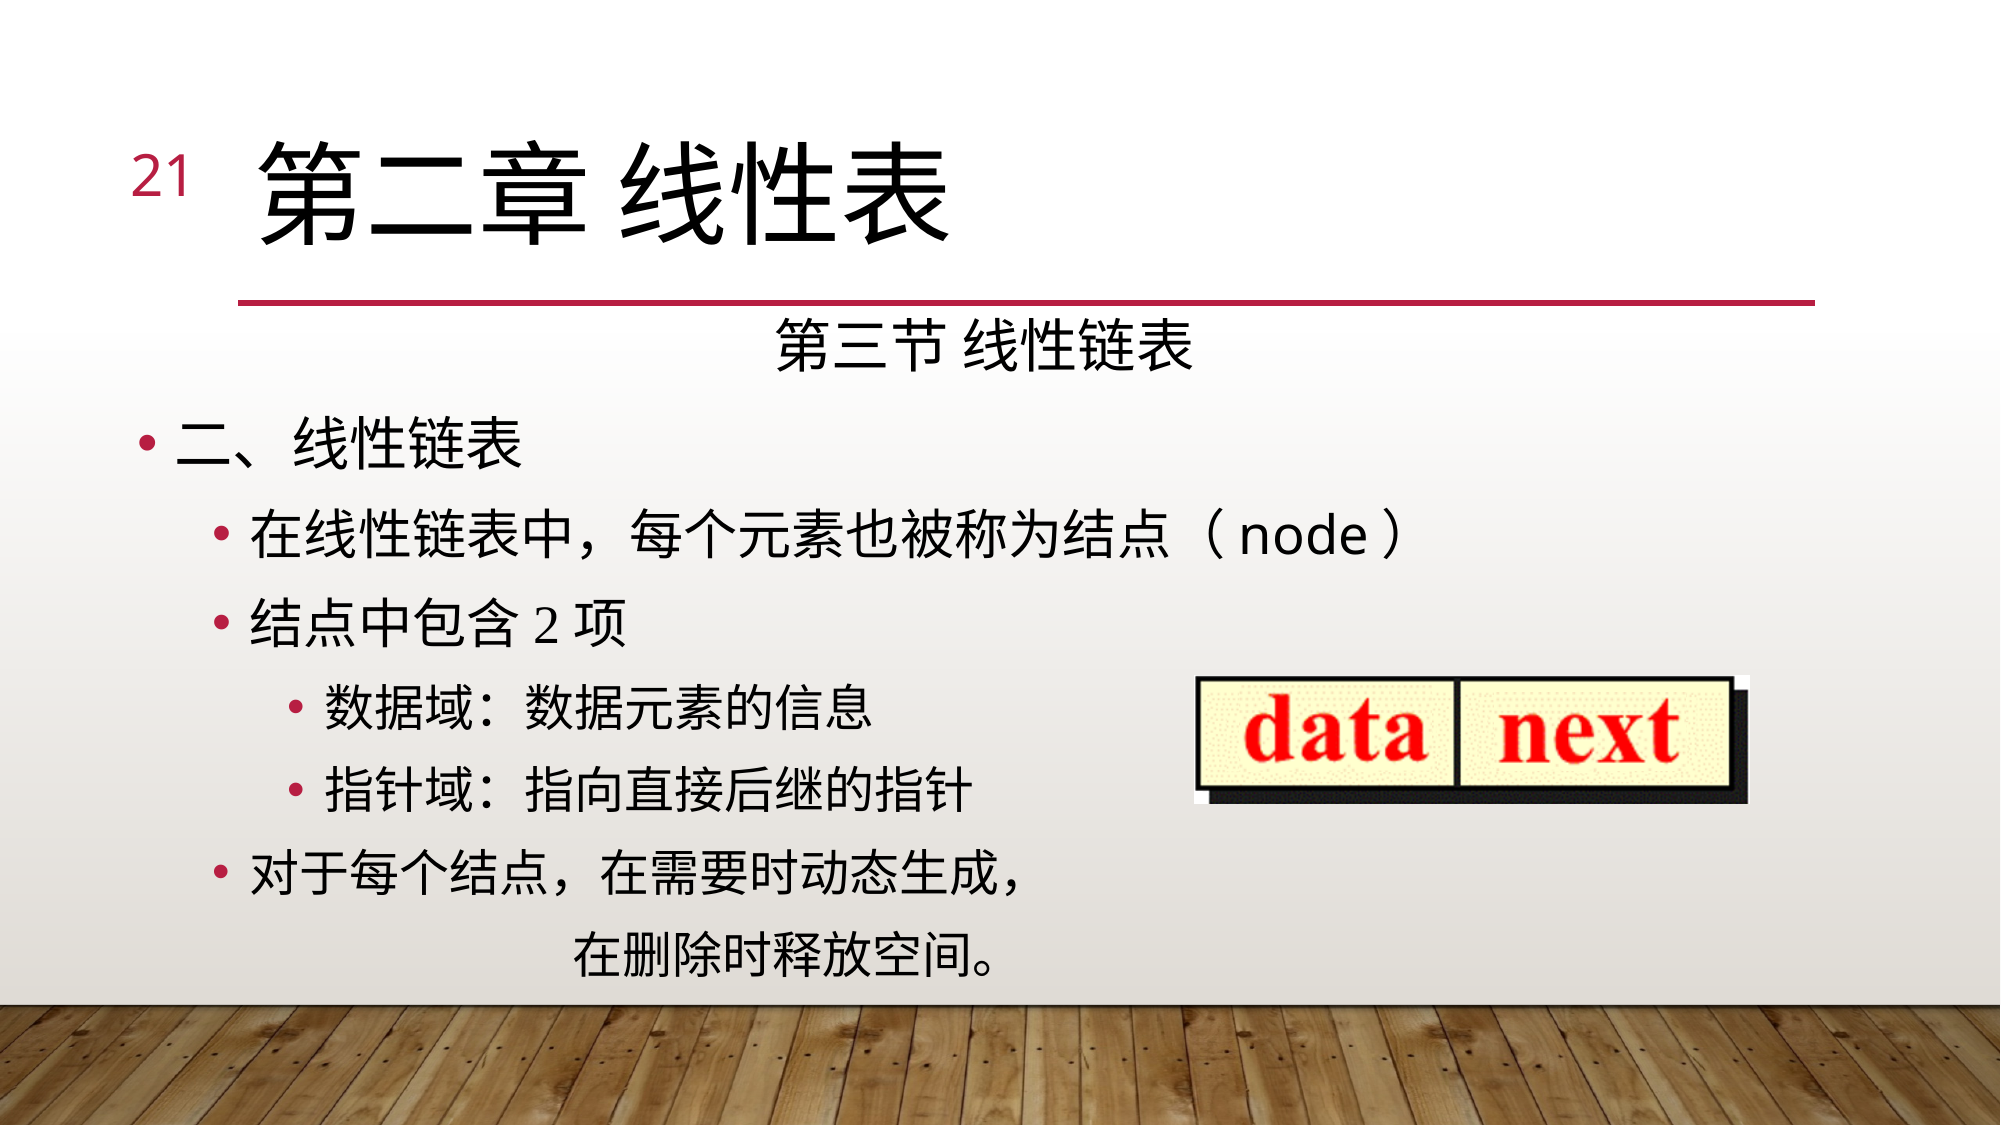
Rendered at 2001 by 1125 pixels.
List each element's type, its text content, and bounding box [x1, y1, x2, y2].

picture [0, 1005, 2000, 1125]
slide_number 21 [78, 131, 212, 214]
picture [1194, 674, 1750, 805]
text_box 第三节 线性链表 [758, 301, 1485, 387]
list 二、线性链表 在线性链表中，每个元素也被称为结点（node） 结点中包含2项 数据域：数据元素的信息 指针域：指向直接后继的指针 对于每个结点，在需要时动态生成， 在删除时释放空间。 [122, 385, 1841, 1087]
title 第二章 线性表 [238, 131, 1814, 305]
